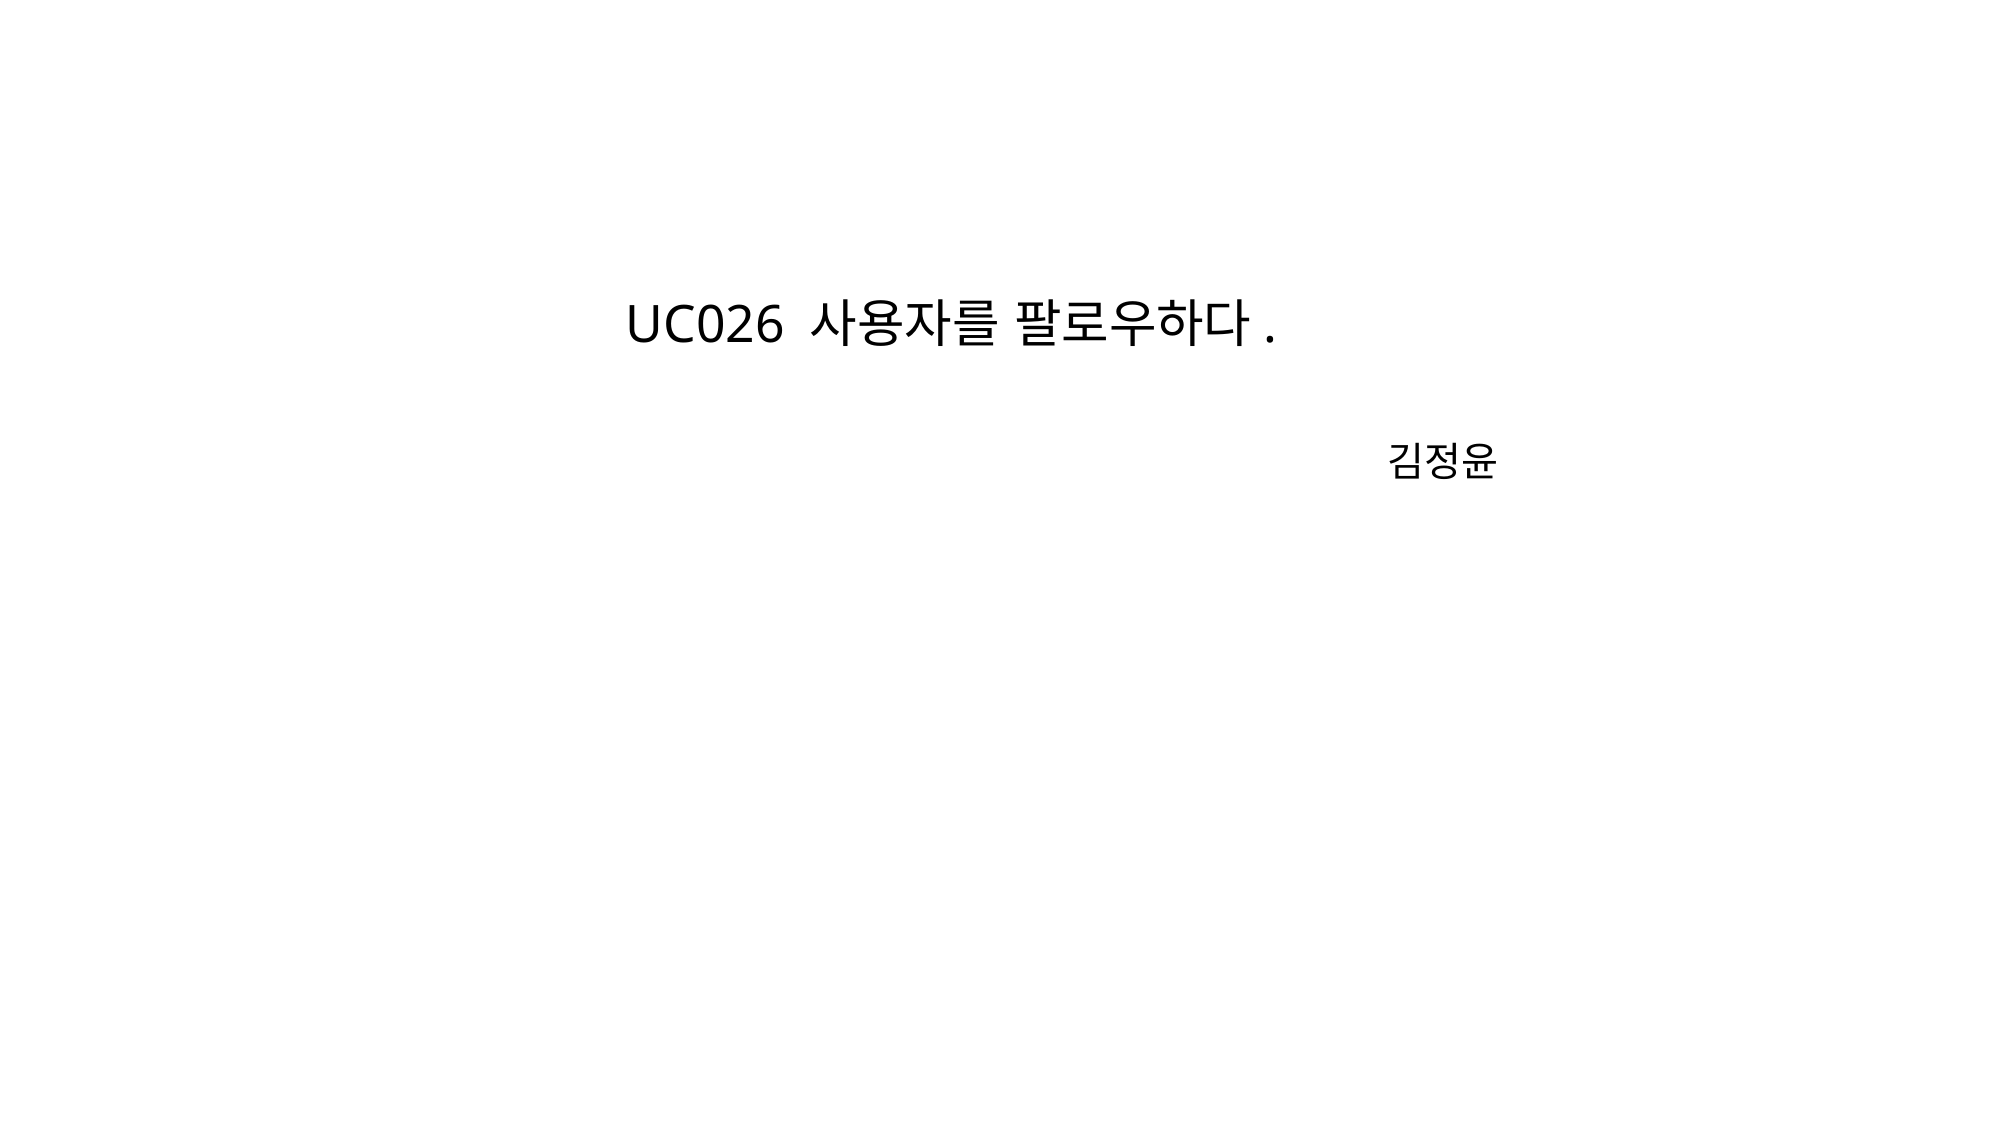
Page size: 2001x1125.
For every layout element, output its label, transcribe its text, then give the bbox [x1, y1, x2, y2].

subtitle UC026 사용자를 팔로우하다. 김정윤 [388, 290, 1514, 495]
